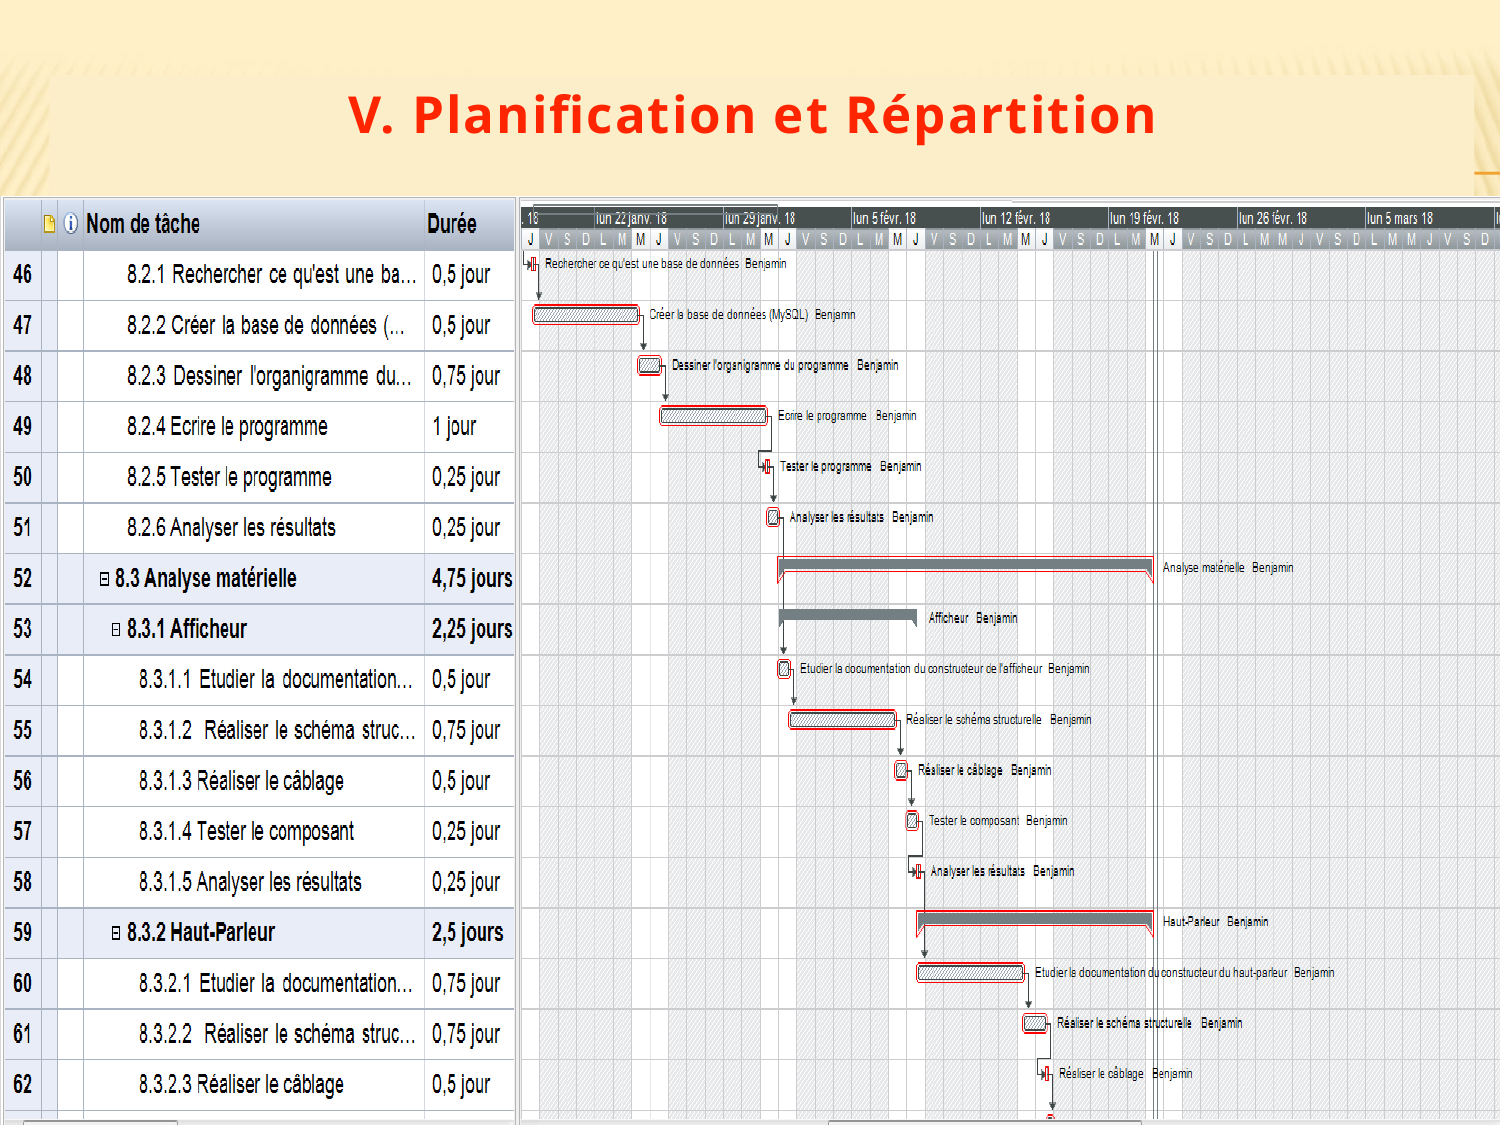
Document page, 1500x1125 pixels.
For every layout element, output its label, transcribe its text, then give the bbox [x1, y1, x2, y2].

picture [0, 195, 1500, 1125]
title V. Planification et Répartition [49, 75, 1475, 194]
